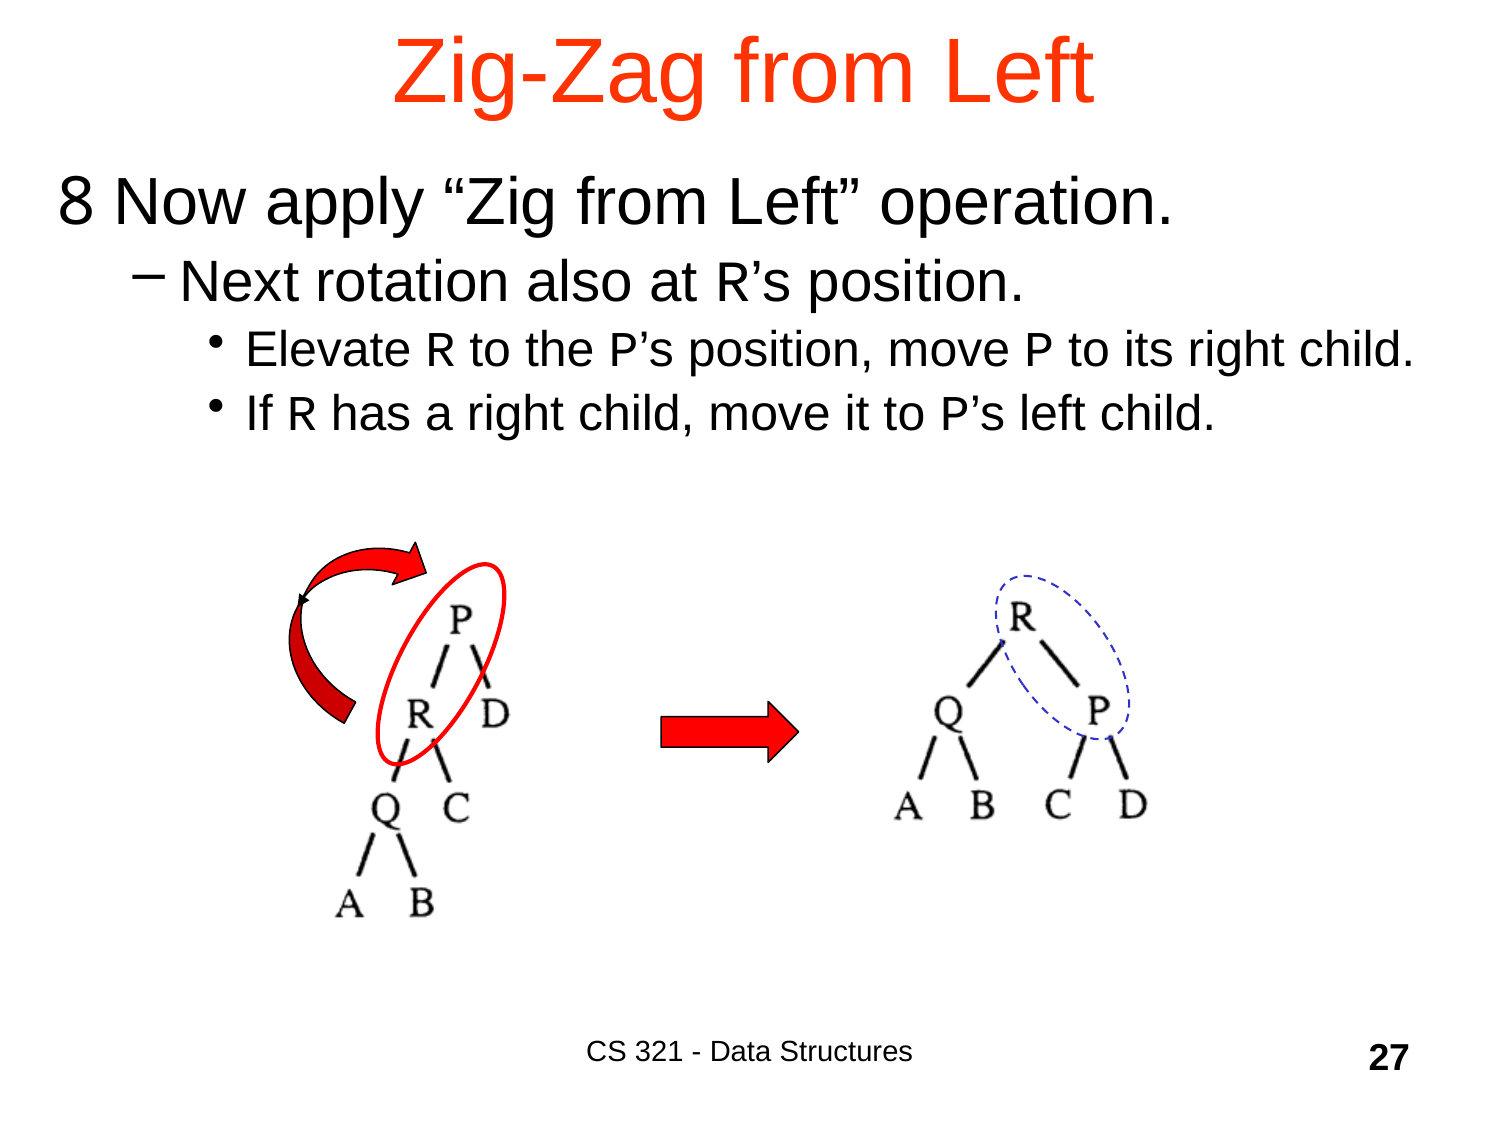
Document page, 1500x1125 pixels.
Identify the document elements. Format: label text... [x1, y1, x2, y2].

picture [318, 592, 1162, 931]
text_box [289, 541, 427, 699]
title Zig-Zag from Left [69, 0, 1420, 159]
text_box [443, 564, 505, 590]
list Now apply “Zig from Left” operation. Next rotation also at R’s position. Elevate R to the P’s position, move P to its right child. If R has a right child, move it to P’s left child. [42, 159, 1438, 498]
slide_number 27 [1112, 1024, 1426, 1101]
footer CS 321 - Data Structures [462, 1024, 1038, 1101]
text_box [1000, 575, 1063, 590]
